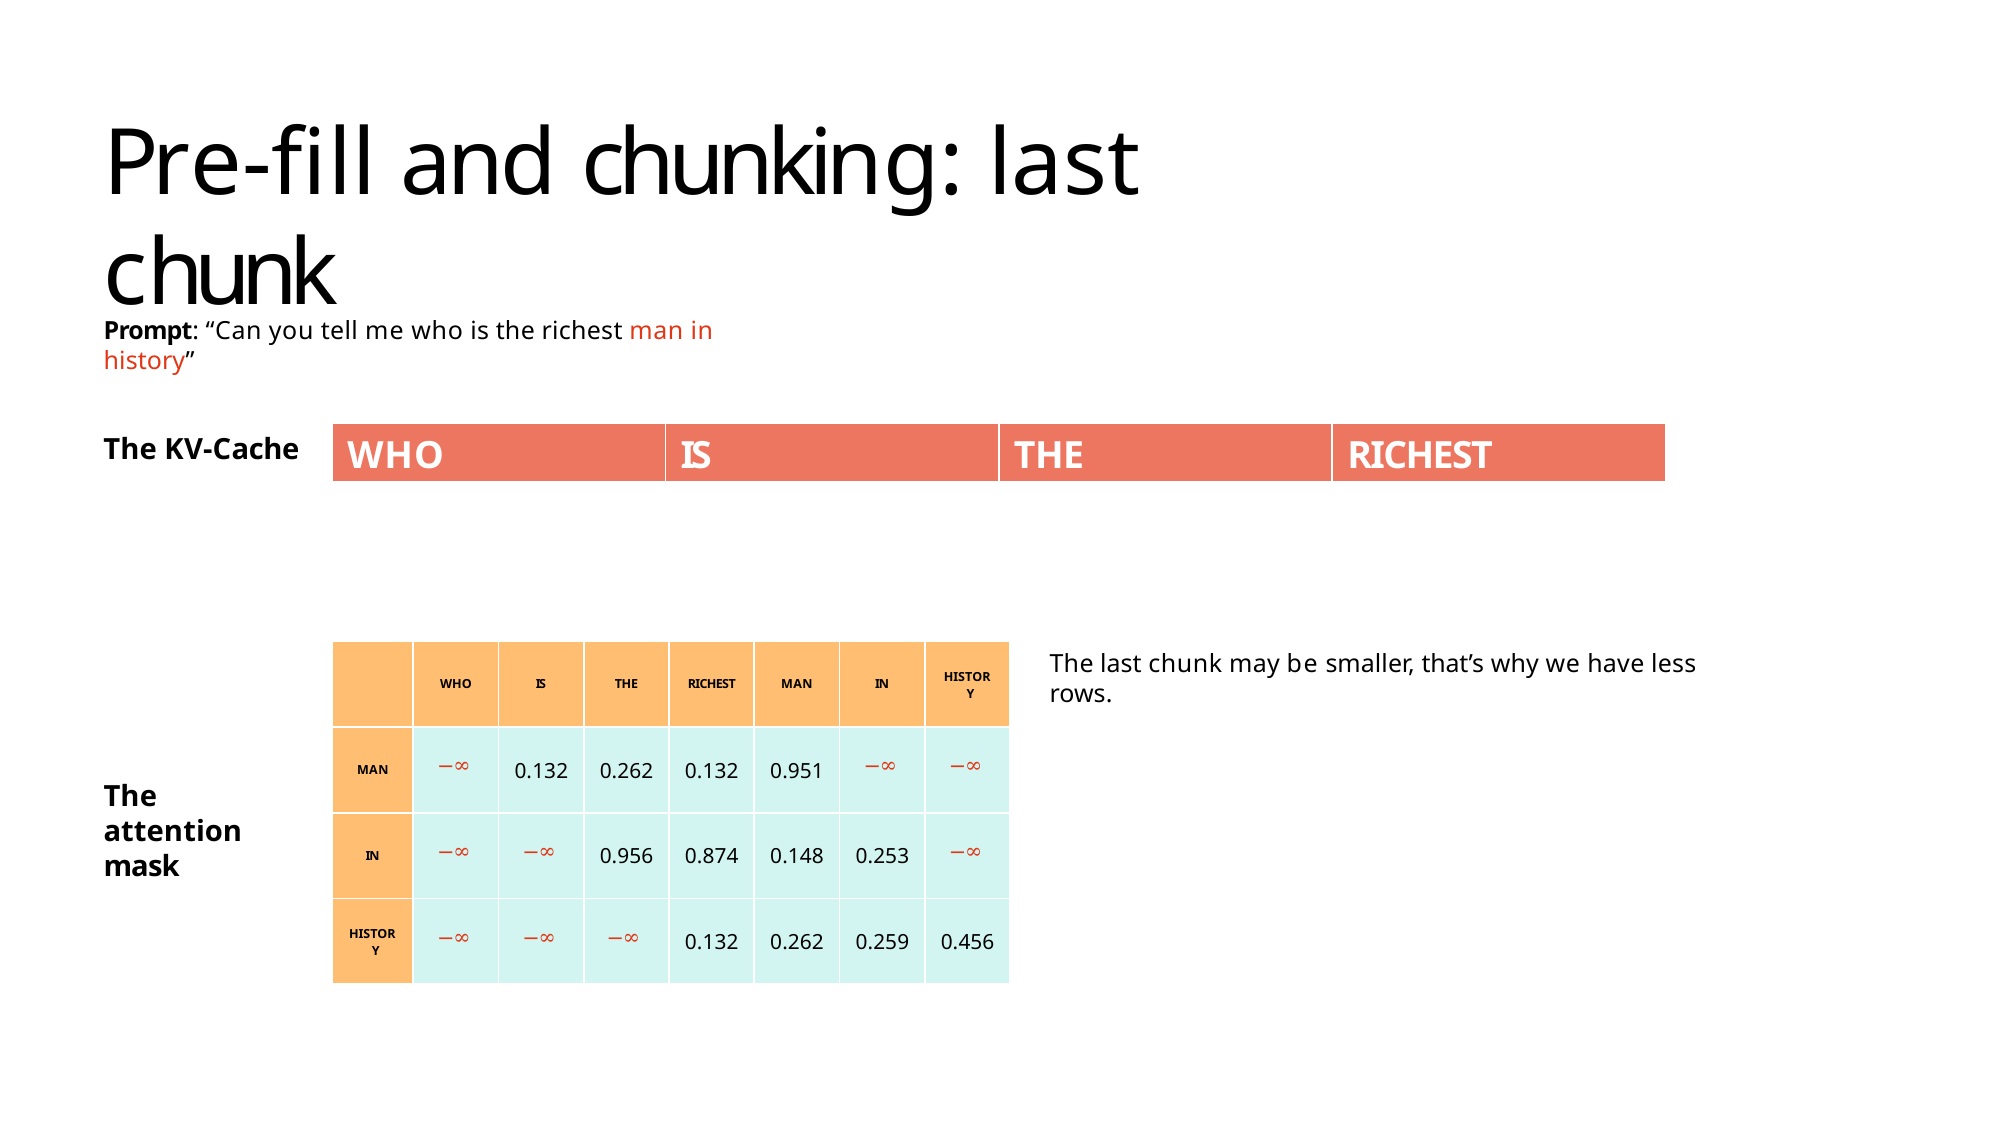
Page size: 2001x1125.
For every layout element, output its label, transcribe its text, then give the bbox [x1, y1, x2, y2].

table_cell 0.259 [840, 899, 924, 983]
table_cell MAN [333, 728, 412, 812]
table_cell −∞ [414, 899, 498, 983]
table_header MAN [755, 642, 839, 726]
text_box The last chunk may be smaller, that’s why we have less rows. [1047, 645, 1731, 708]
table_header HISTOR Y [926, 642, 1009, 726]
table_cell 0.874 [670, 814, 753, 898]
title Pre-fill and chunking: last chunk [101, 100, 1247, 323]
table_cell IN [333, 814, 412, 898]
table_cell 0.456 [926, 899, 1009, 983]
table_cell HISTOR Y [333, 899, 412, 983]
table_header WHO [333, 424, 665, 481]
table_header IN [840, 642, 924, 726]
table_cell −∞ [499, 814, 583, 898]
table_cell −∞ [926, 728, 1009, 812]
table_cell 0.262 [755, 899, 839, 983]
table_cell 0.951 [755, 728, 839, 812]
table_cell 0.262 [585, 728, 668, 812]
table_cell −∞ [840, 728, 924, 812]
table_header RICHEST [1333, 424, 1665, 481]
table_cell 0.253 [840, 814, 924, 898]
table_header RICHEST [670, 642, 753, 726]
table_cell 0.132 [499, 728, 583, 812]
table_header THE [585, 642, 668, 726]
table_cell −∞ [414, 728, 498, 812]
table_cell −∞ [414, 814, 498, 898]
table_cell −∞ [926, 814, 1009, 898]
table_header WHO [414, 642, 498, 726]
table_header IS [666, 424, 998, 481]
text_box The KV-Cache [101, 427, 301, 465]
table_header [333, 642, 412, 726]
table_cell −∞ [499, 899, 583, 983]
table_cell 0.956 [585, 814, 668, 898]
text_box Prompt: “Can you tell me who is the richest man in history” [101, 312, 775, 375]
table_cell 0.148 [755, 814, 839, 898]
table_cell 0.132 [670, 899, 753, 983]
text_box The attention mask [101, 775, 294, 882]
table_cell 0.132 [670, 728, 753, 812]
table_cell −∞ [585, 899, 668, 983]
table_header IS [499, 642, 583, 726]
table_header THE [1000, 424, 1331, 481]
